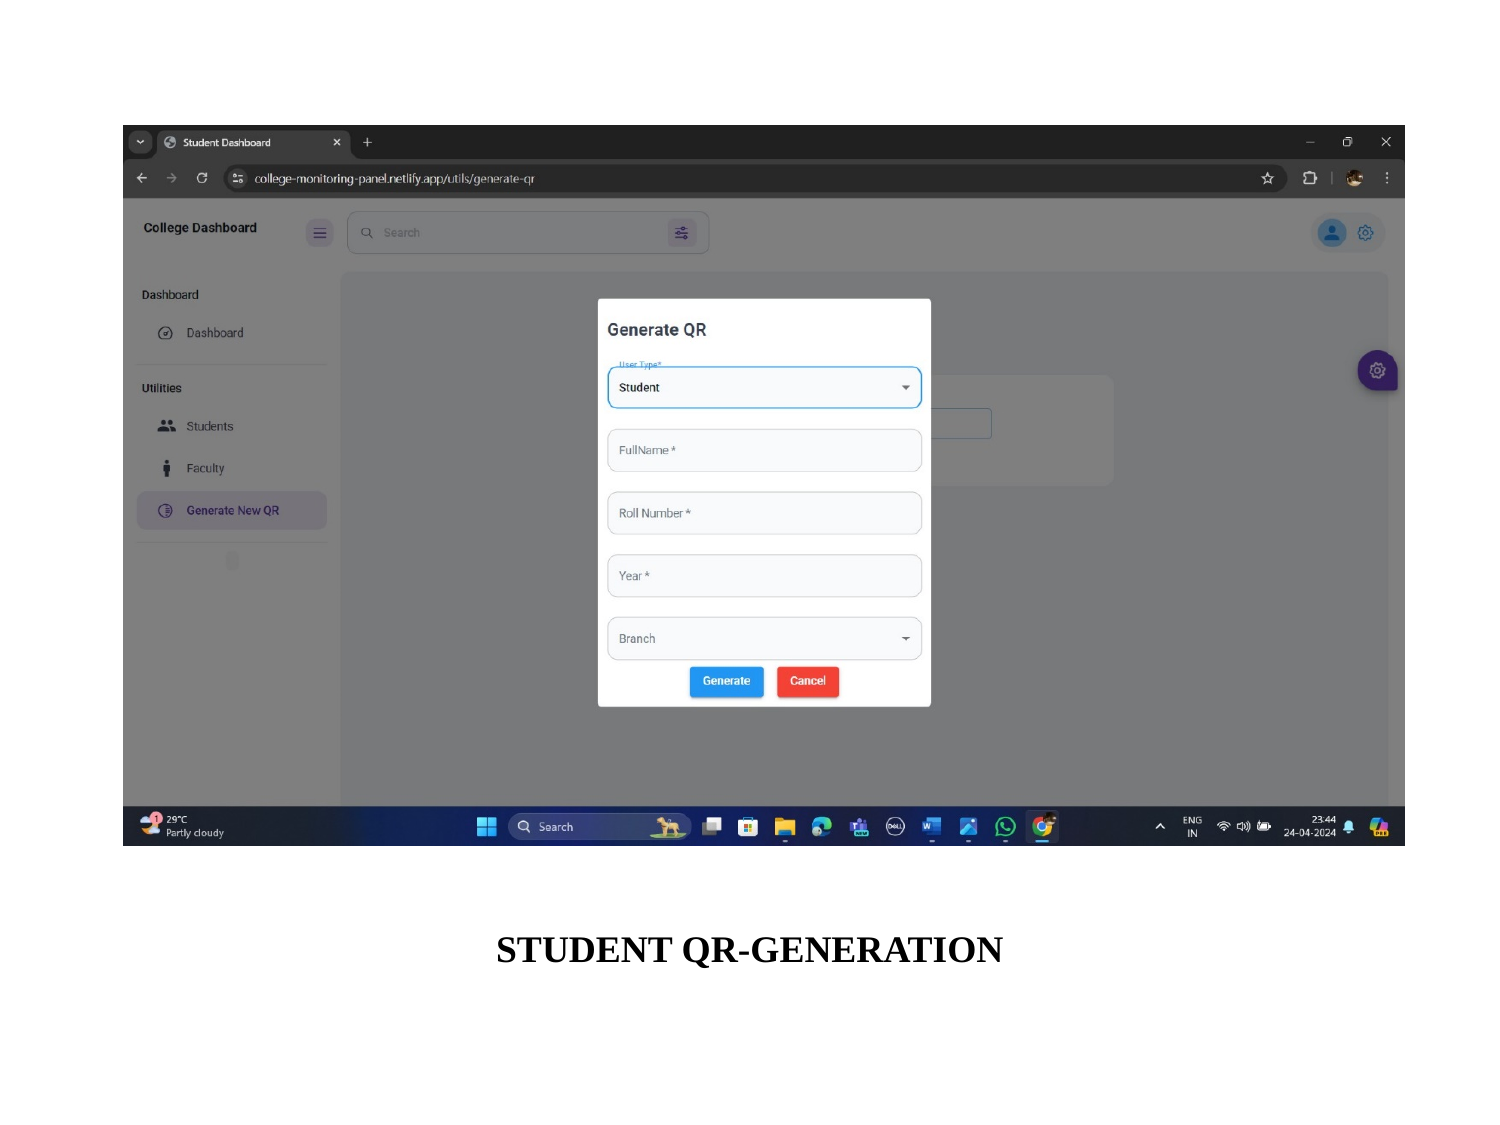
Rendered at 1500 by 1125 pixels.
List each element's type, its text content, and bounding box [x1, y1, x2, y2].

text_box STUDENT QR-GENERATION [374, 917, 1125, 977]
picture [123, 125, 1406, 847]
